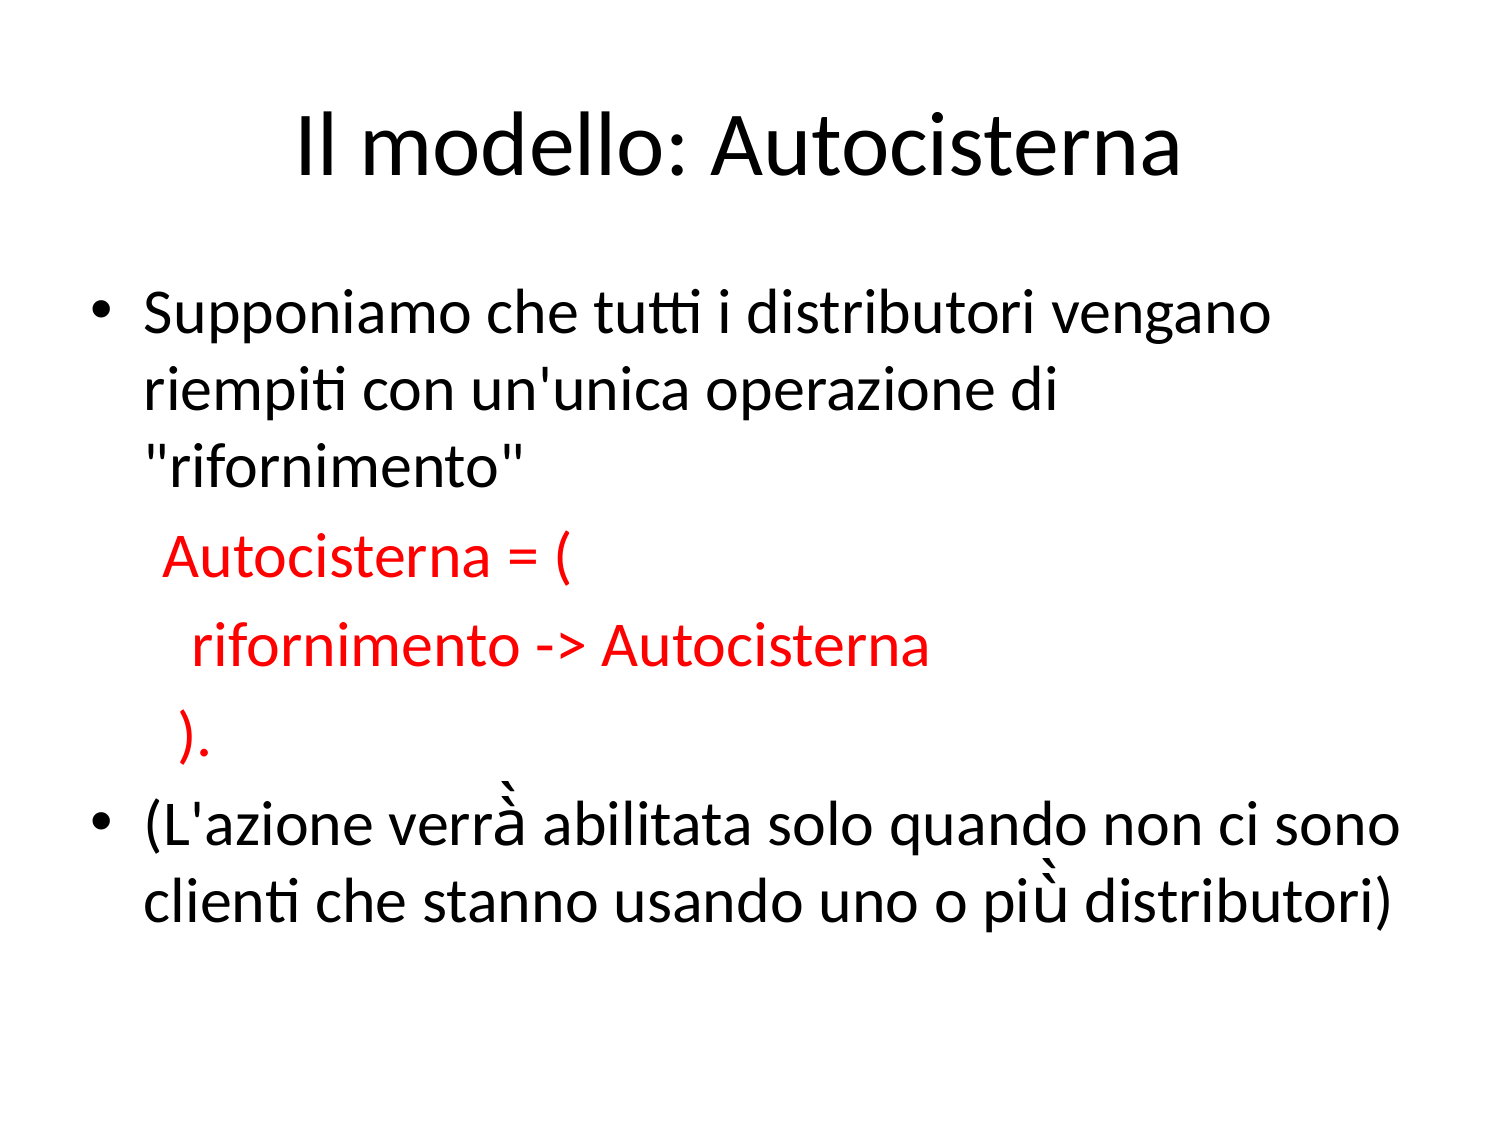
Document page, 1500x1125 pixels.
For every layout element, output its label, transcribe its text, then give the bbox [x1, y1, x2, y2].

title Il modello: Autocisterna [75, 45, 1425, 233]
list Supponiamo che tutti i distributori vengano riempiti con un'unica operazione di "rifornimento" Autocisterna = ( rifornimento -> Autocisterna ). (L'azione verrà̀ abilitata solo quando non ci sono clienti che stanno usando uno o più̀ distributori) [75, 262, 1425, 1005]
